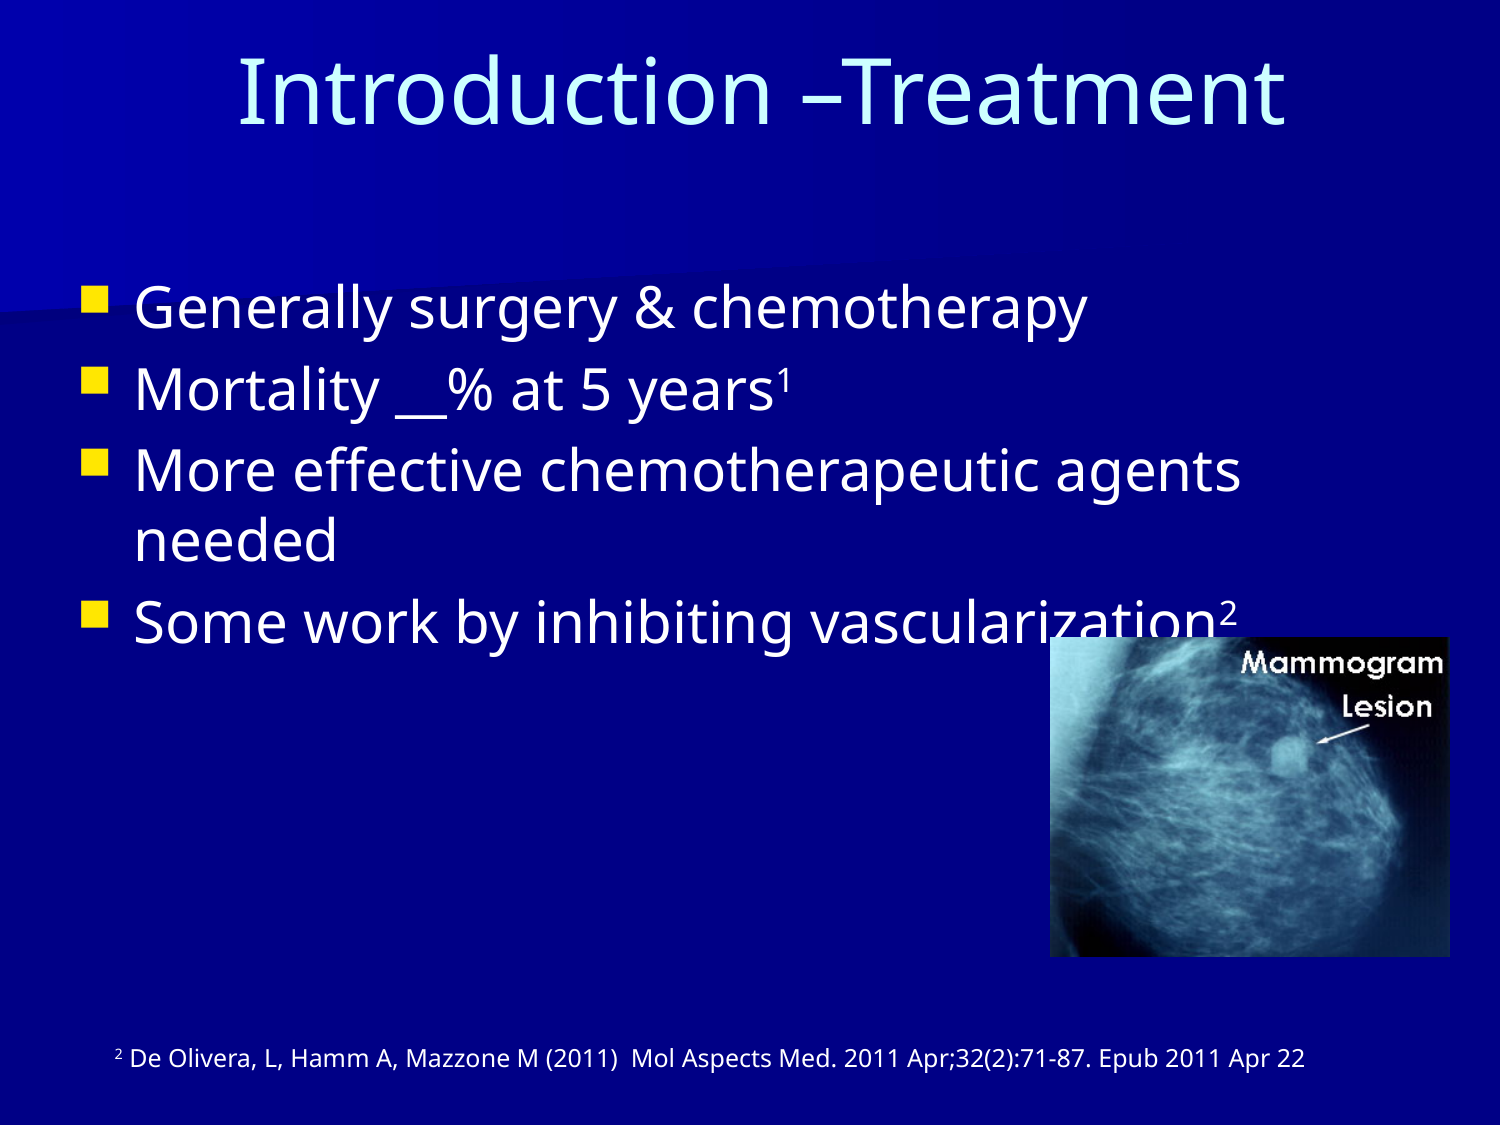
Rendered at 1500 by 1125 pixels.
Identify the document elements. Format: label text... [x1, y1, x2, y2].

title Introduction –Treatment [74, 0, 1451, 176]
text_box 2 De Olivera, L, Hamm A, Mazzone M (2011) Mol Aspects Med. 2011 Apr;32(2):71-87. Epub 2011 Apr 22 [99, 1035, 1450, 1080]
list Generally surgery & chemotherapy Mortality __% at 5 years1 More effective chemotherapeutic agents needed Some work by inhibiting vascularization2 [62, 262, 1463, 1051]
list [1049, 637, 1451, 958]
